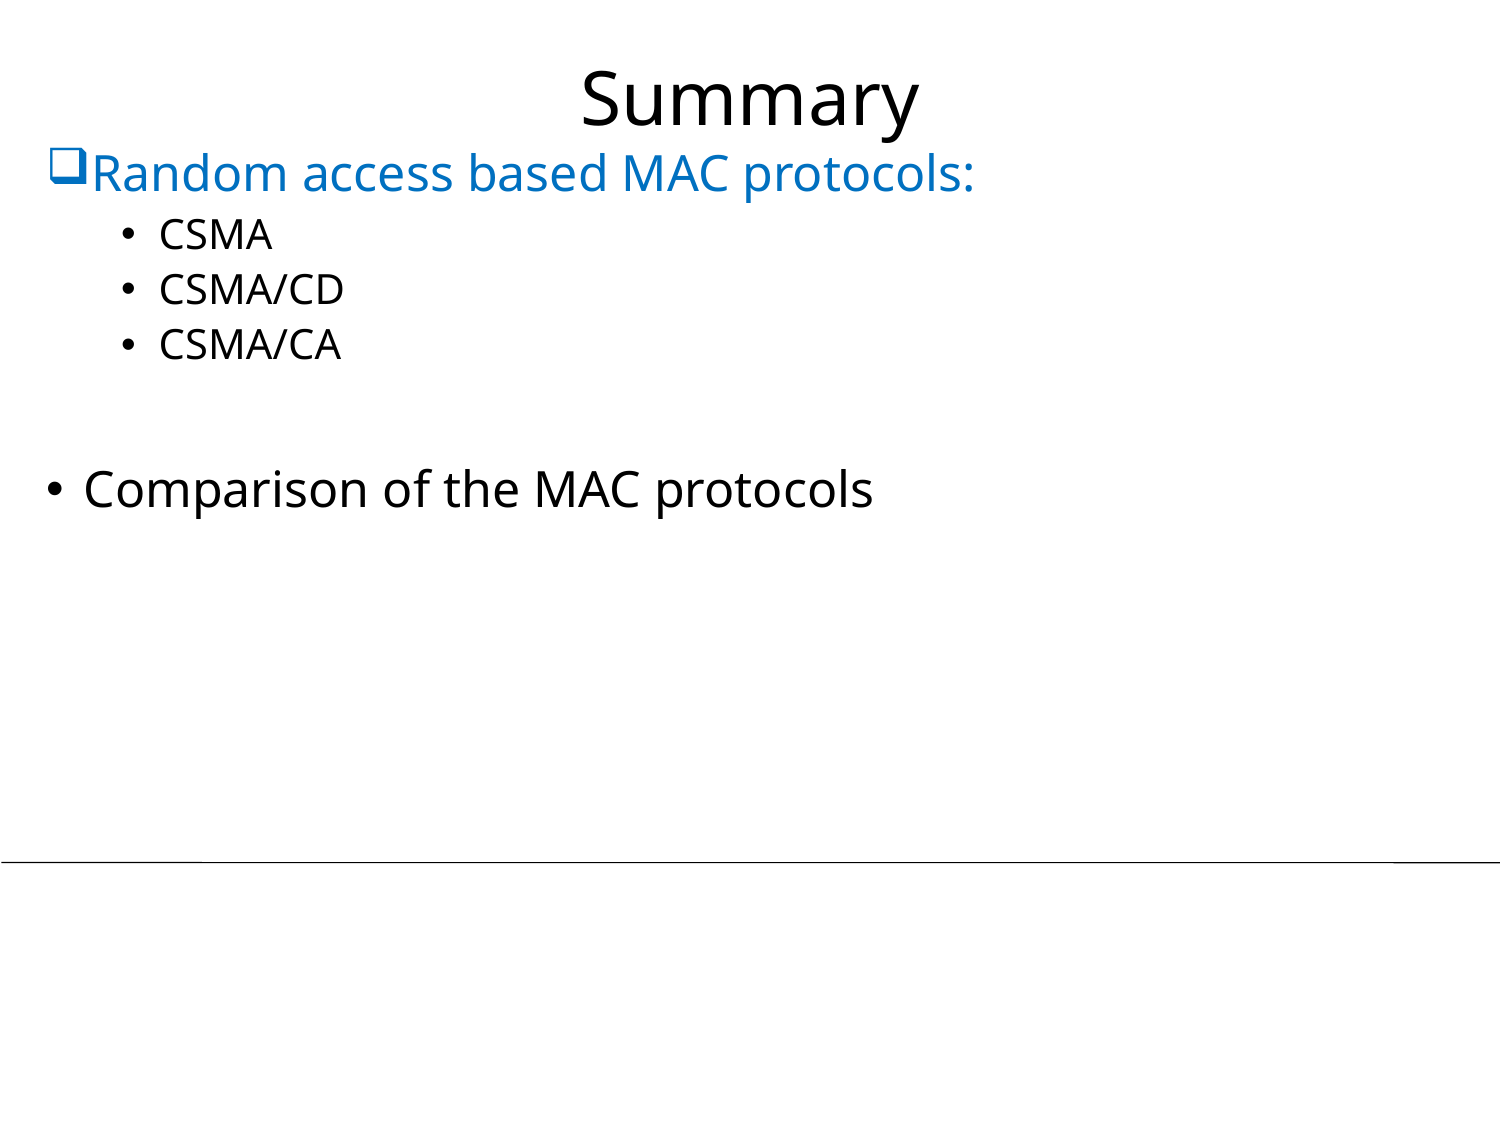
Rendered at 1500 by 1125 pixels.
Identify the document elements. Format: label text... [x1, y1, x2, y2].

list Random access based MAC protocols: CSMA CSMA/CD CSMA/CA Comparison of the MAC protocols [31, 141, 1469, 996]
title Summary [62, 47, 1438, 141]
